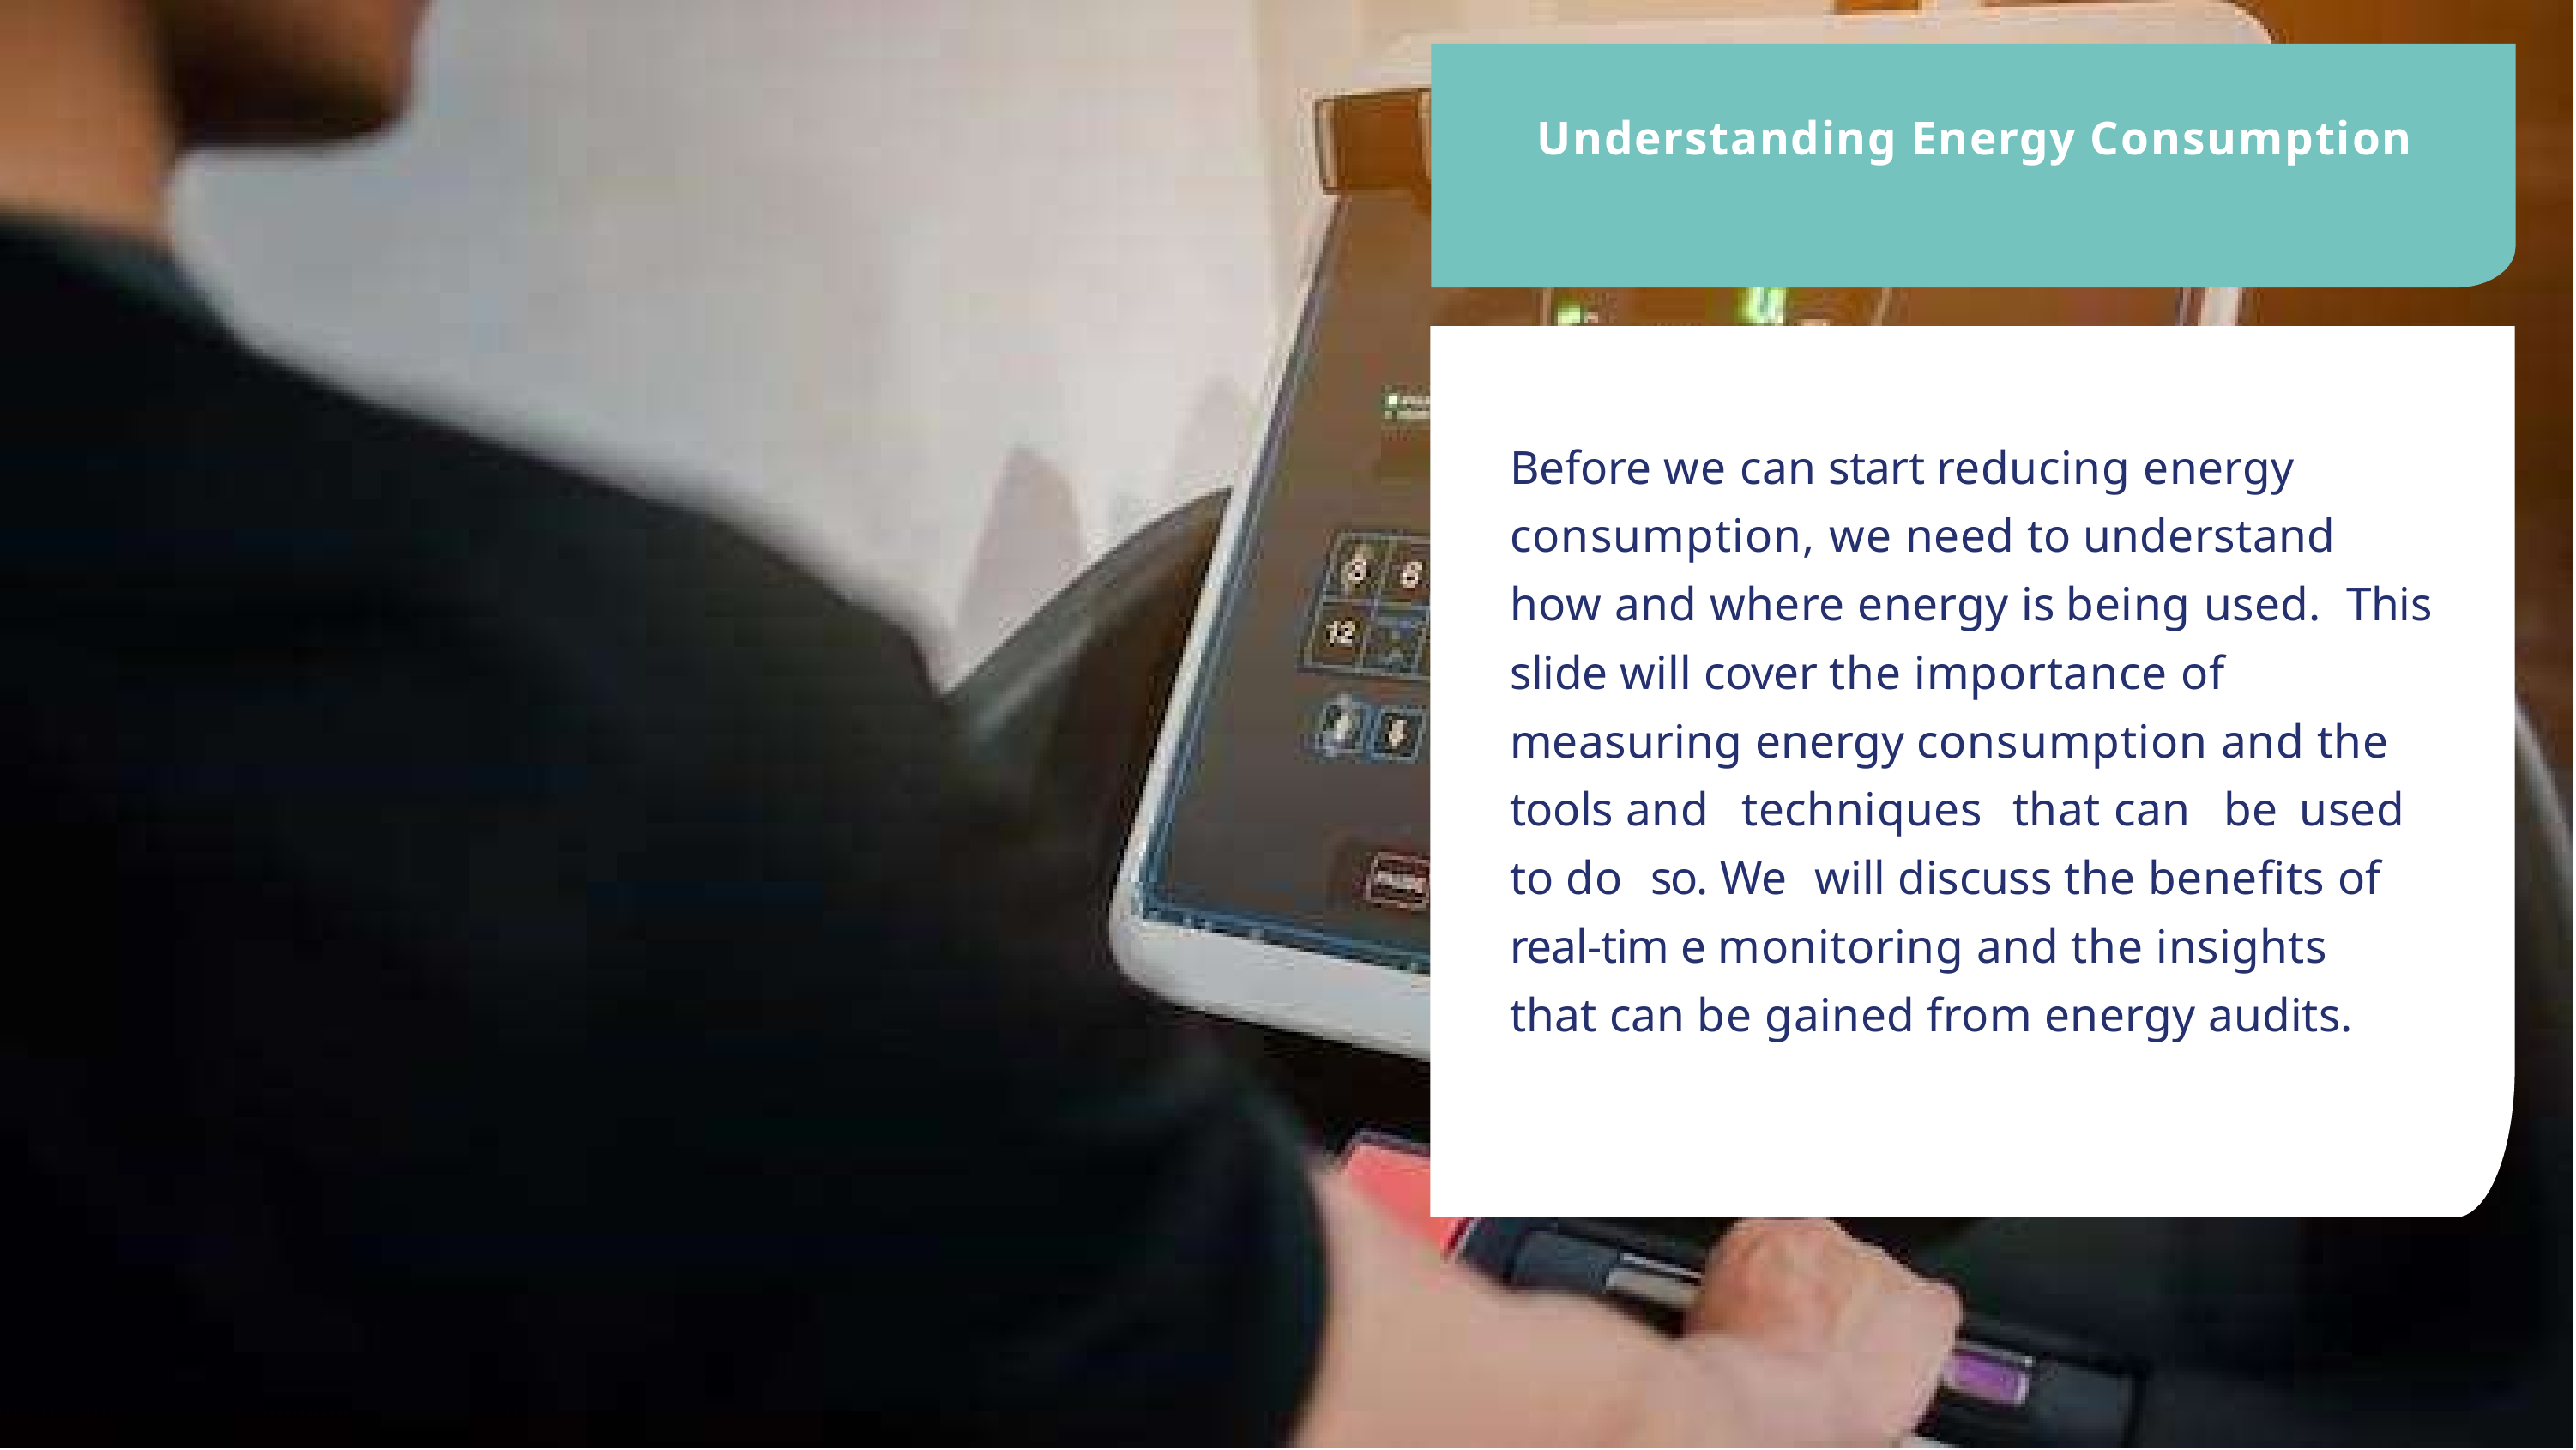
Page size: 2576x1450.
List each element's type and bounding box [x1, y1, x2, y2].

text_box [0, 0, 2574, 1448]
